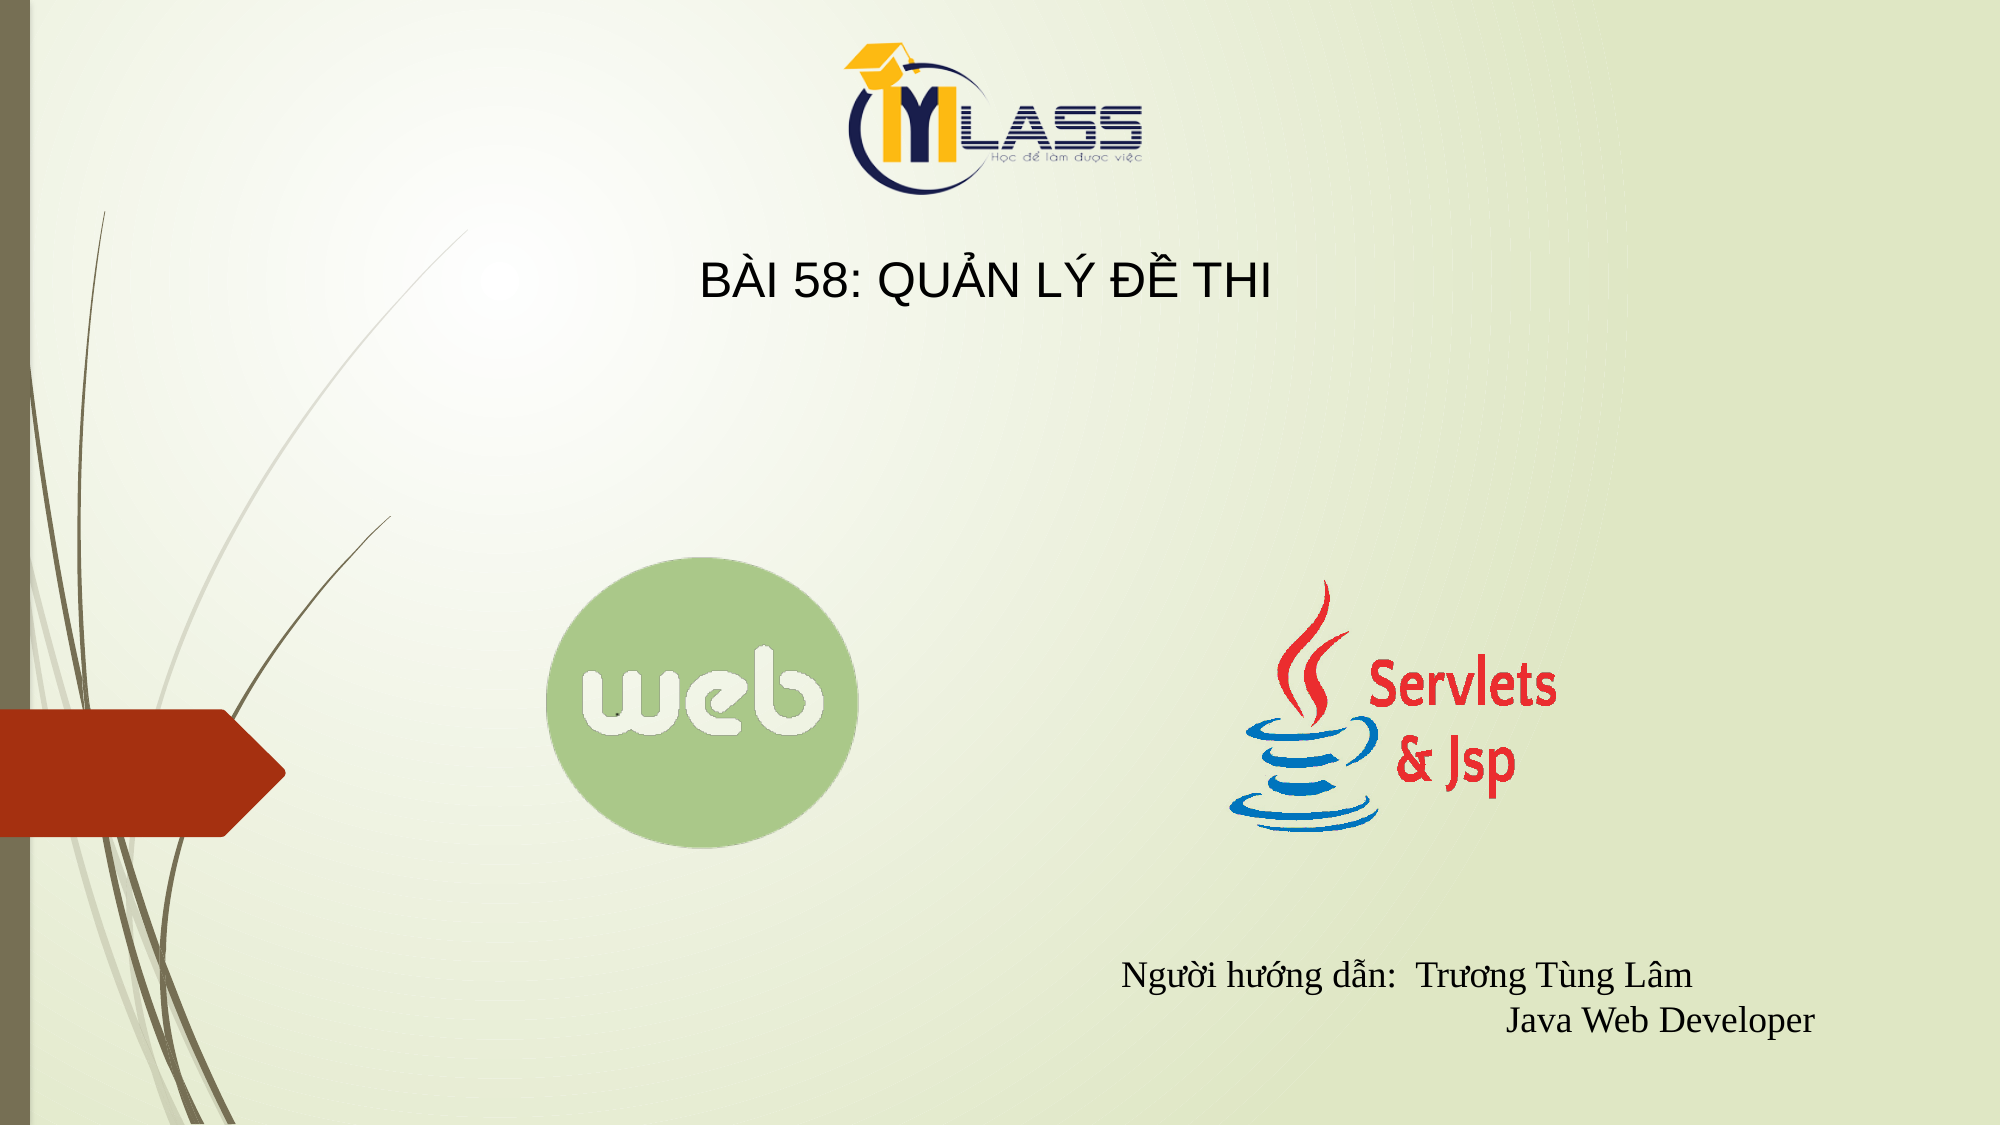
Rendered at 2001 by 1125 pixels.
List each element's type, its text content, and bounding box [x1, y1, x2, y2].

picture [842, 42, 1142, 195]
picture [1199, 562, 1583, 860]
text_box BÀI 58: QUẢN LÝ ĐỀ THI [684, 239, 1300, 315]
picture [544, 553, 860, 852]
text_box Người hướng dẫn: Trương Tùng Lâm Java Web Developer [1106, 942, 1876, 1048]
